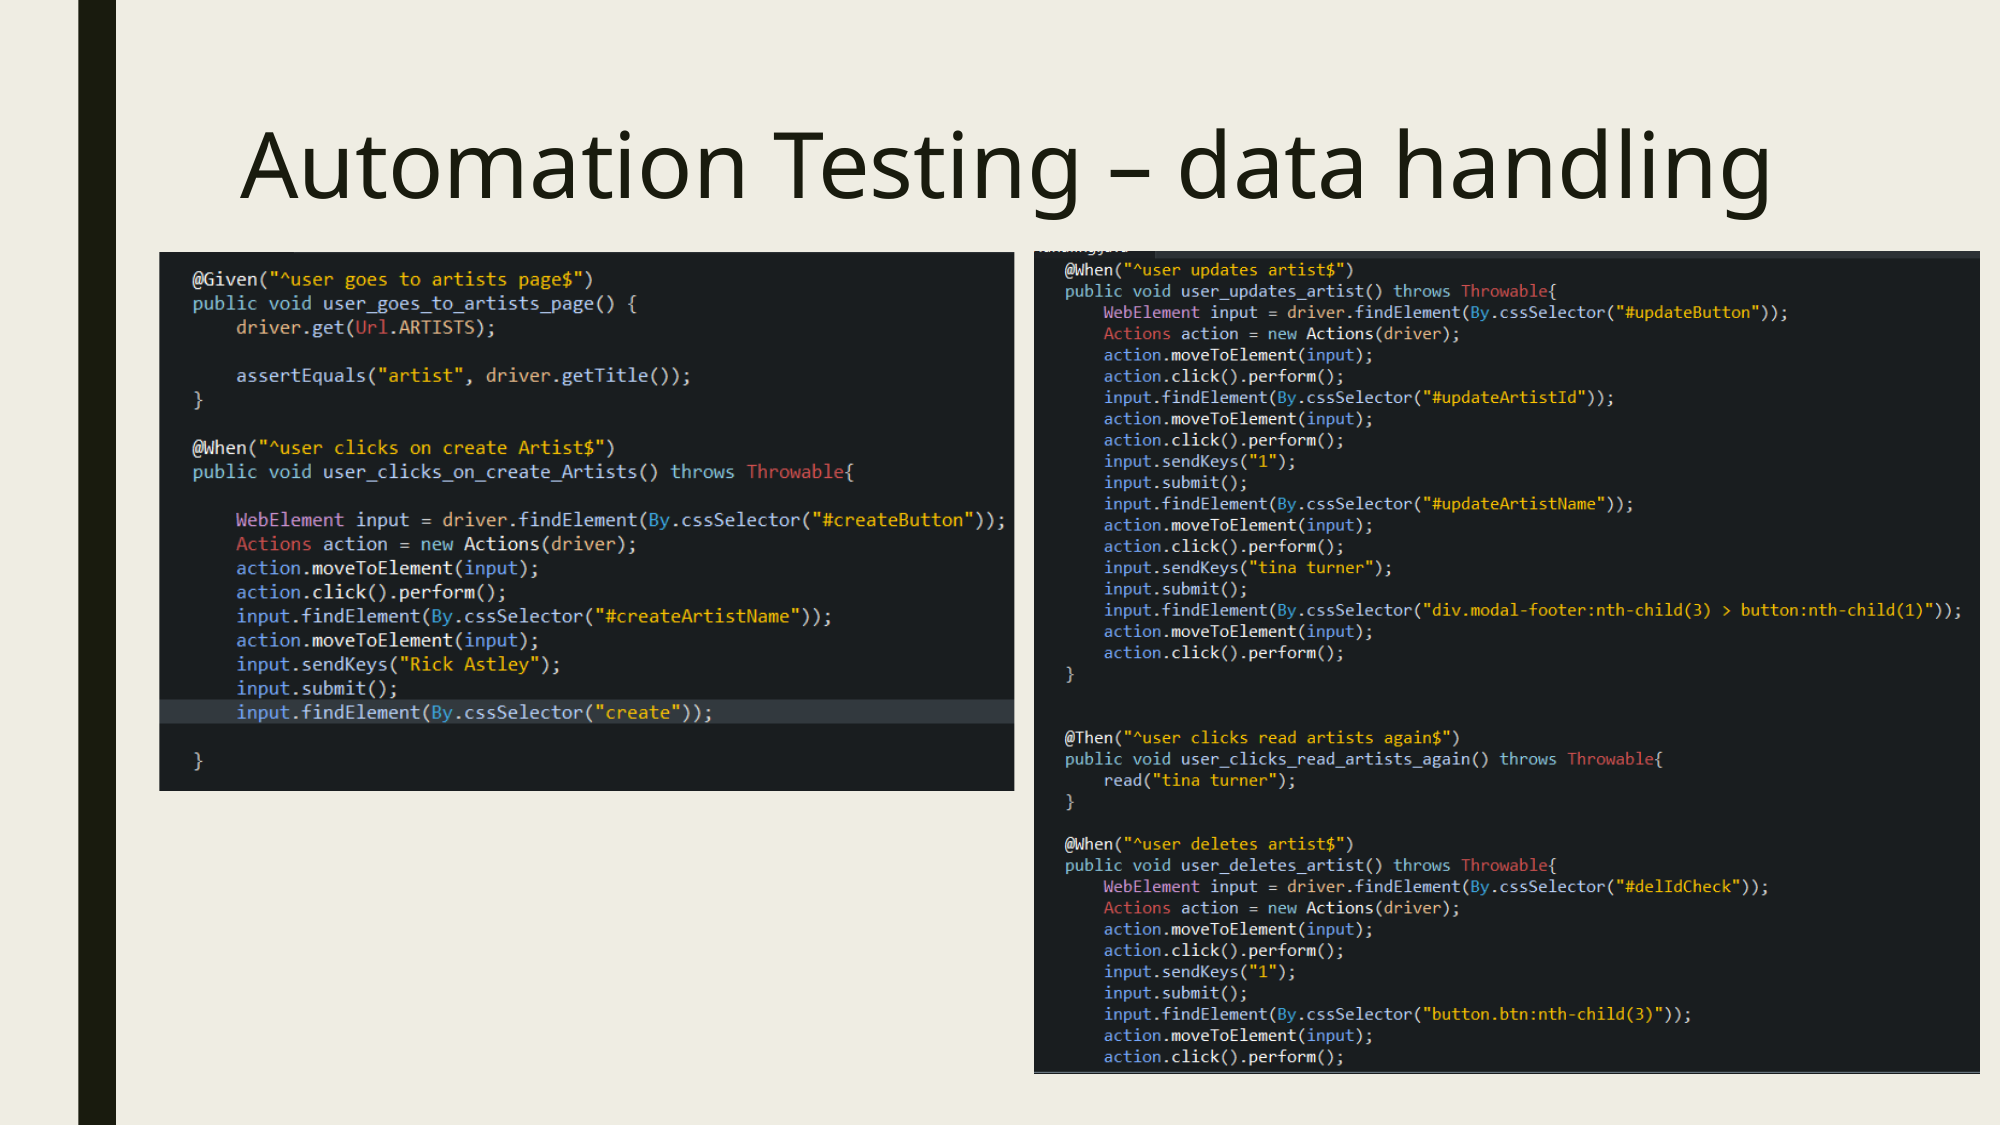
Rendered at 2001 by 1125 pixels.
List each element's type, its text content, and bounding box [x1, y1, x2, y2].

title Automation Testing – data handling [225, 112, 1800, 357]
picture [1034, 251, 1980, 1074]
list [159, 252, 1015, 791]
